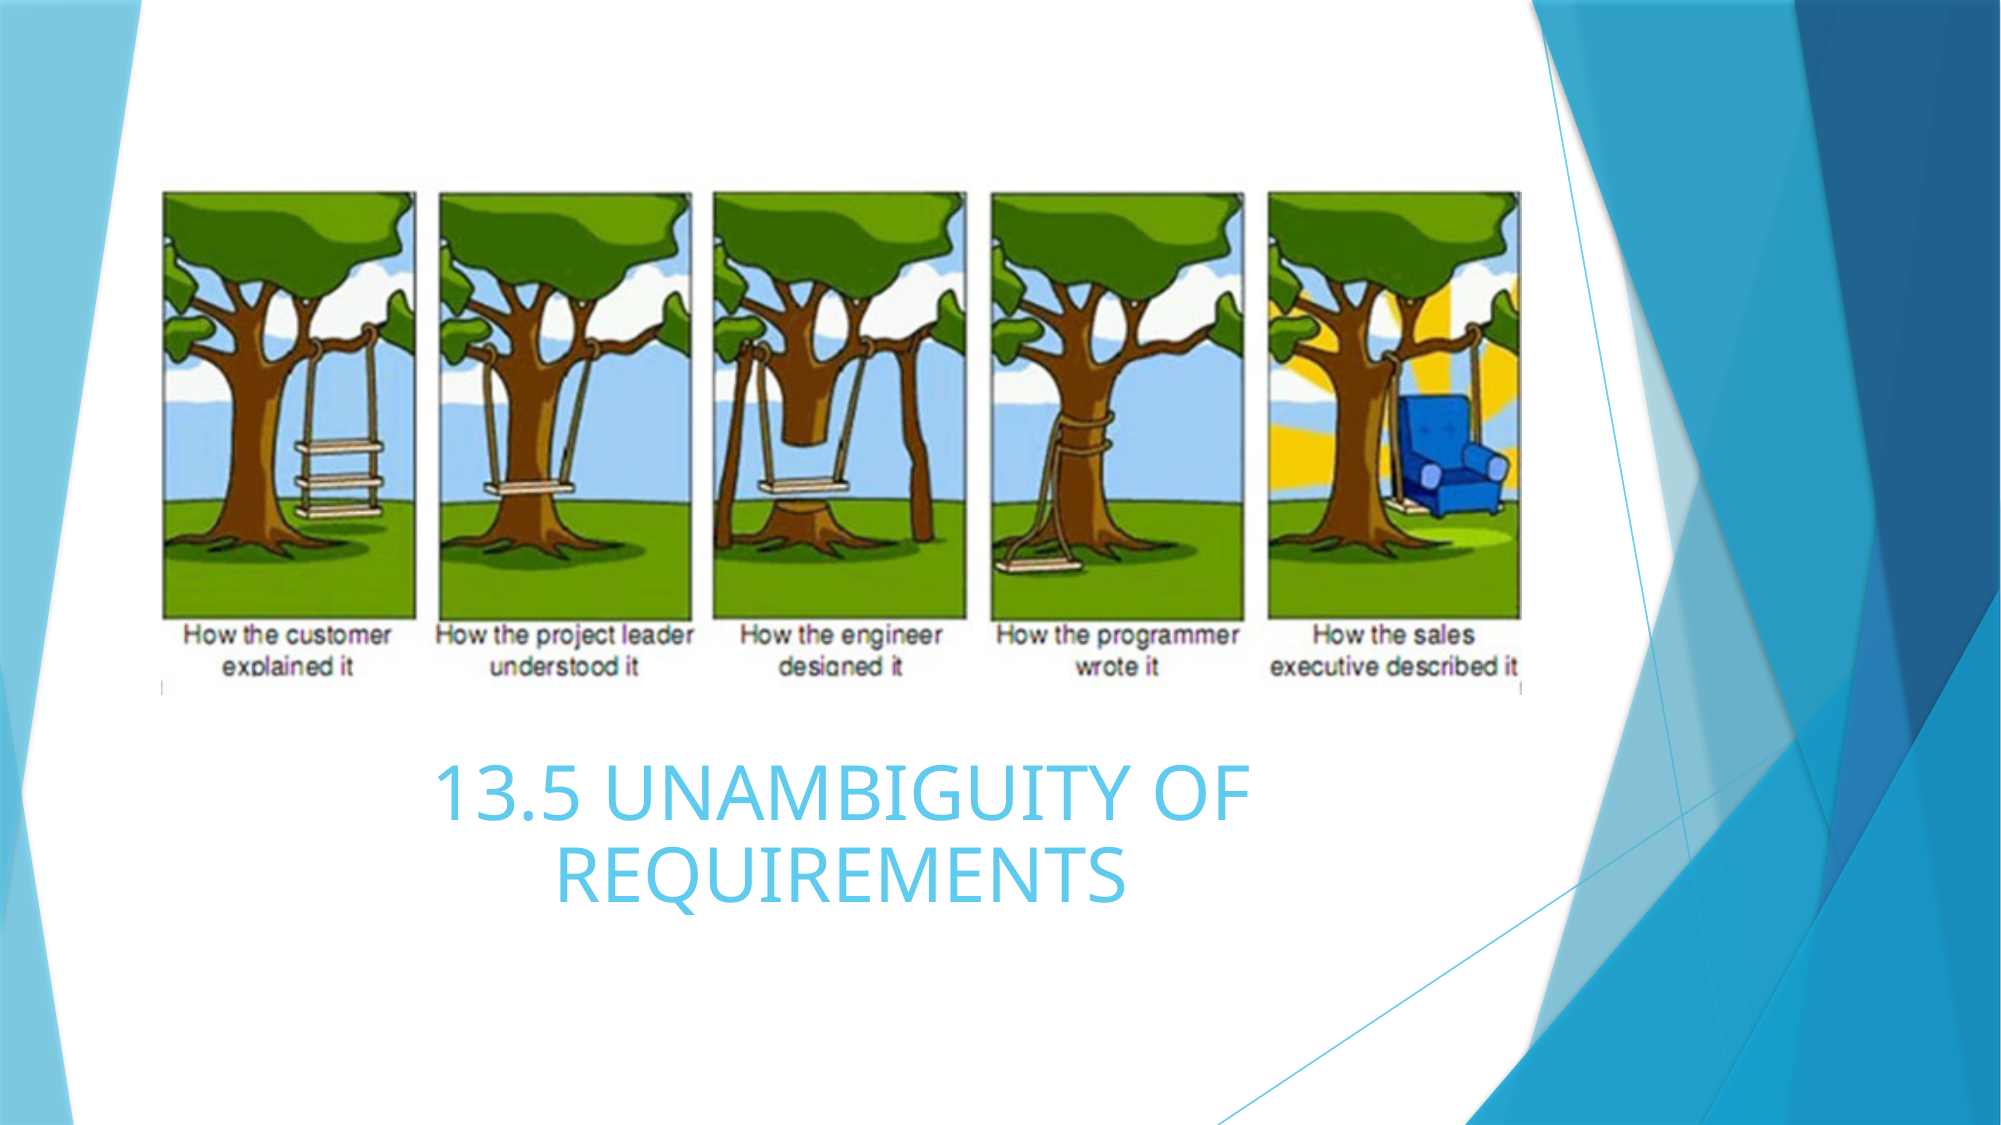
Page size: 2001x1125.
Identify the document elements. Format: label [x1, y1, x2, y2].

picture [161, 177, 1522, 695]
text_box [0, 0, 2000, 1125]
